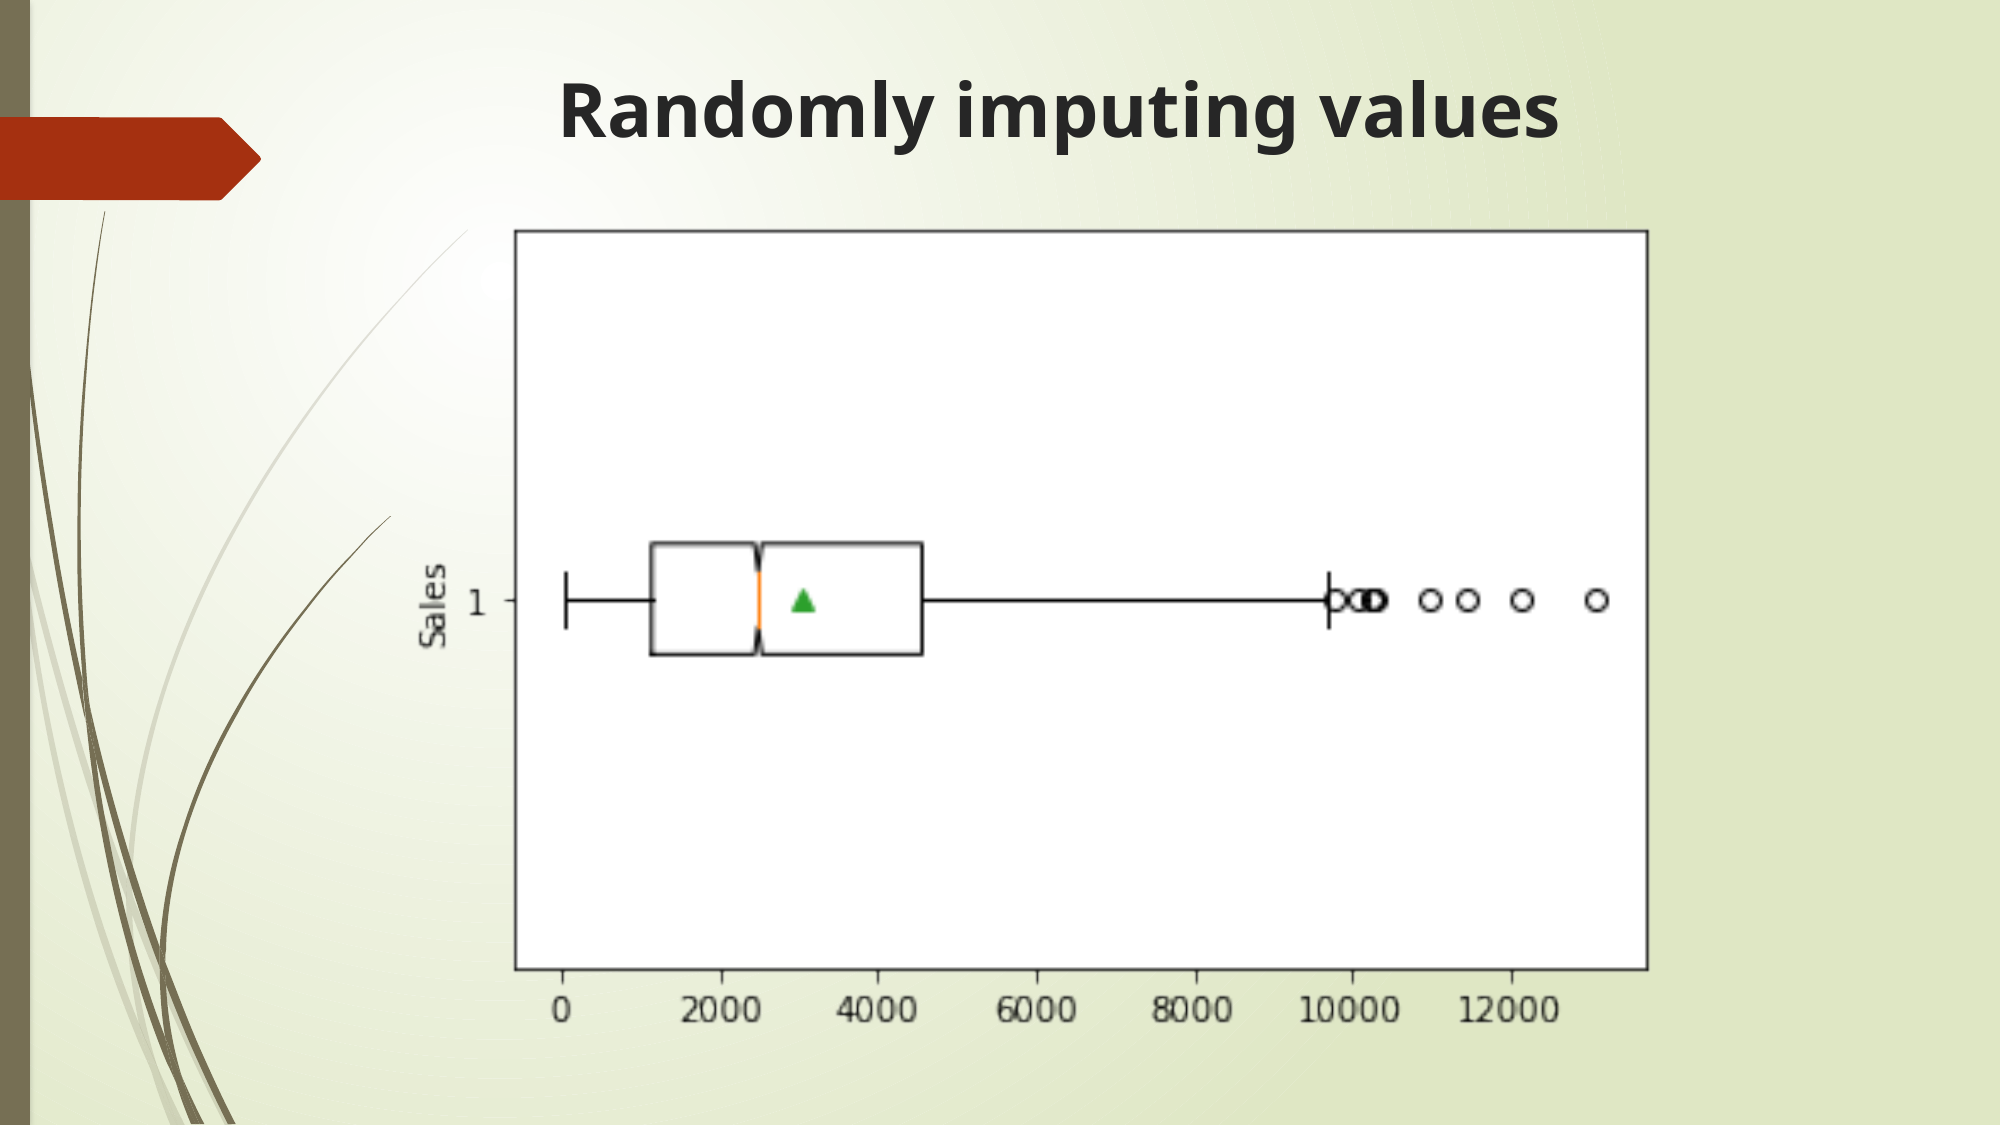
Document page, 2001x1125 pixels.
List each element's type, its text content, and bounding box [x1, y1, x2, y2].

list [396, 210, 1672, 1052]
title Randomly imputing values [329, 55, 1791, 266]
